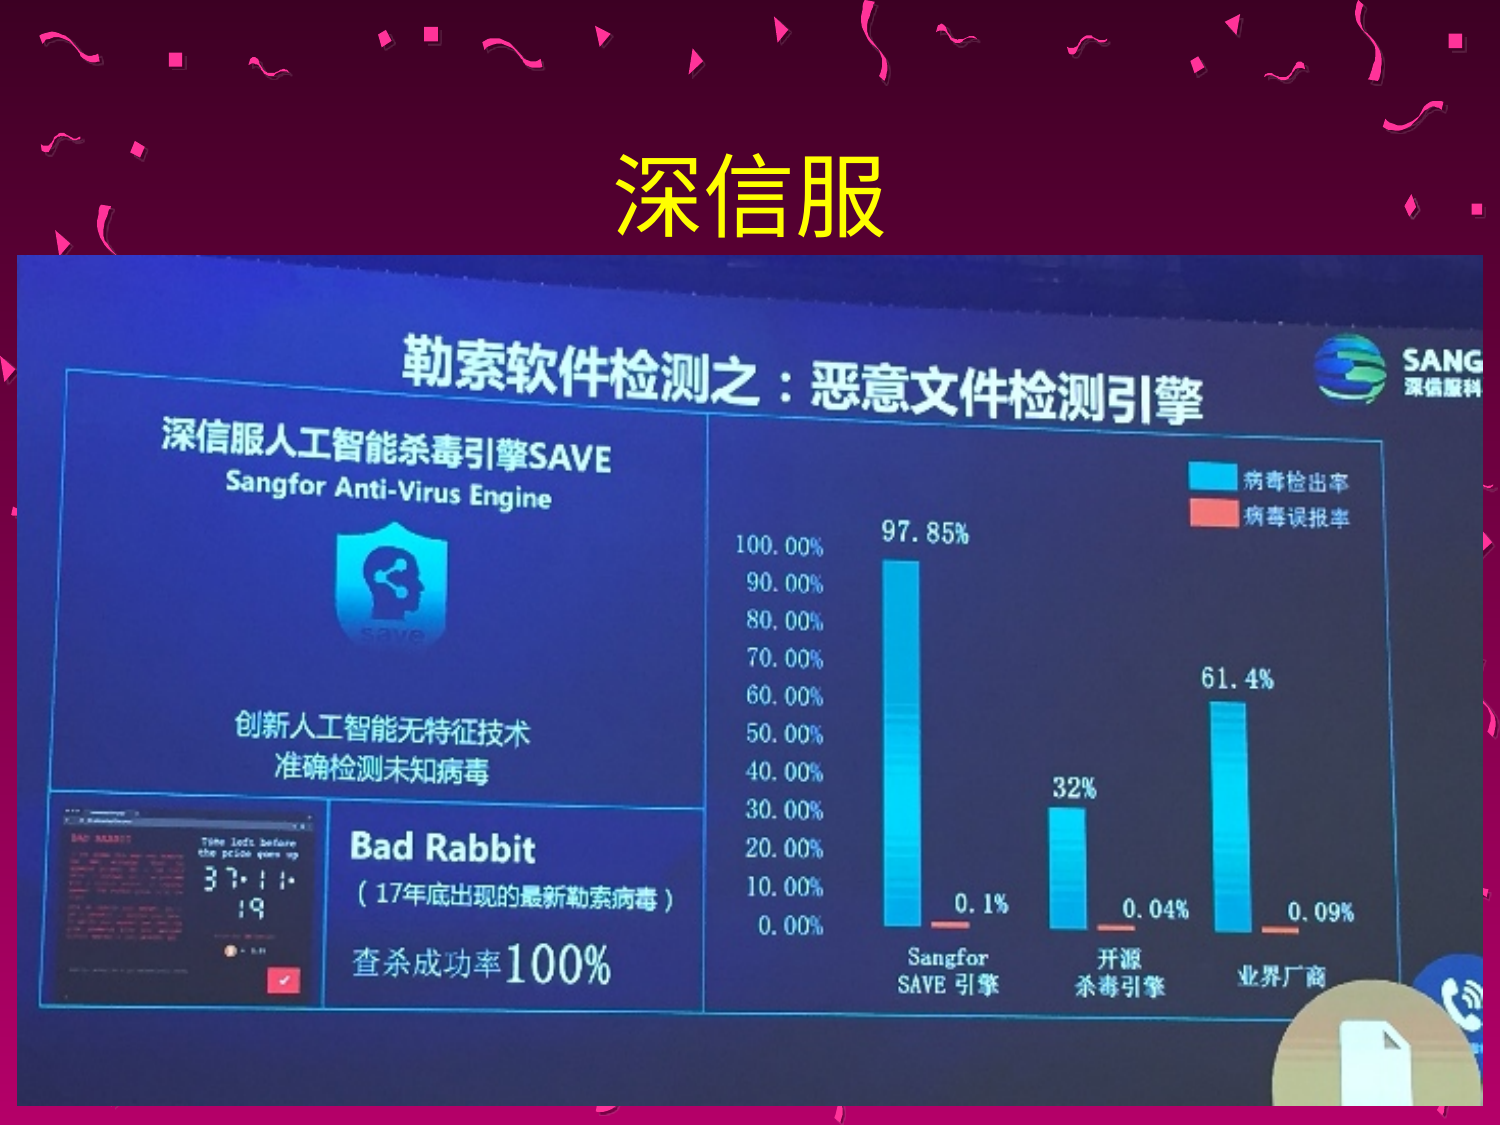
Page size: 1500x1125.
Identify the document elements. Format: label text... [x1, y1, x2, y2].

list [17, 255, 1483, 1106]
title 深信服 [112, 99, 1388, 255]
